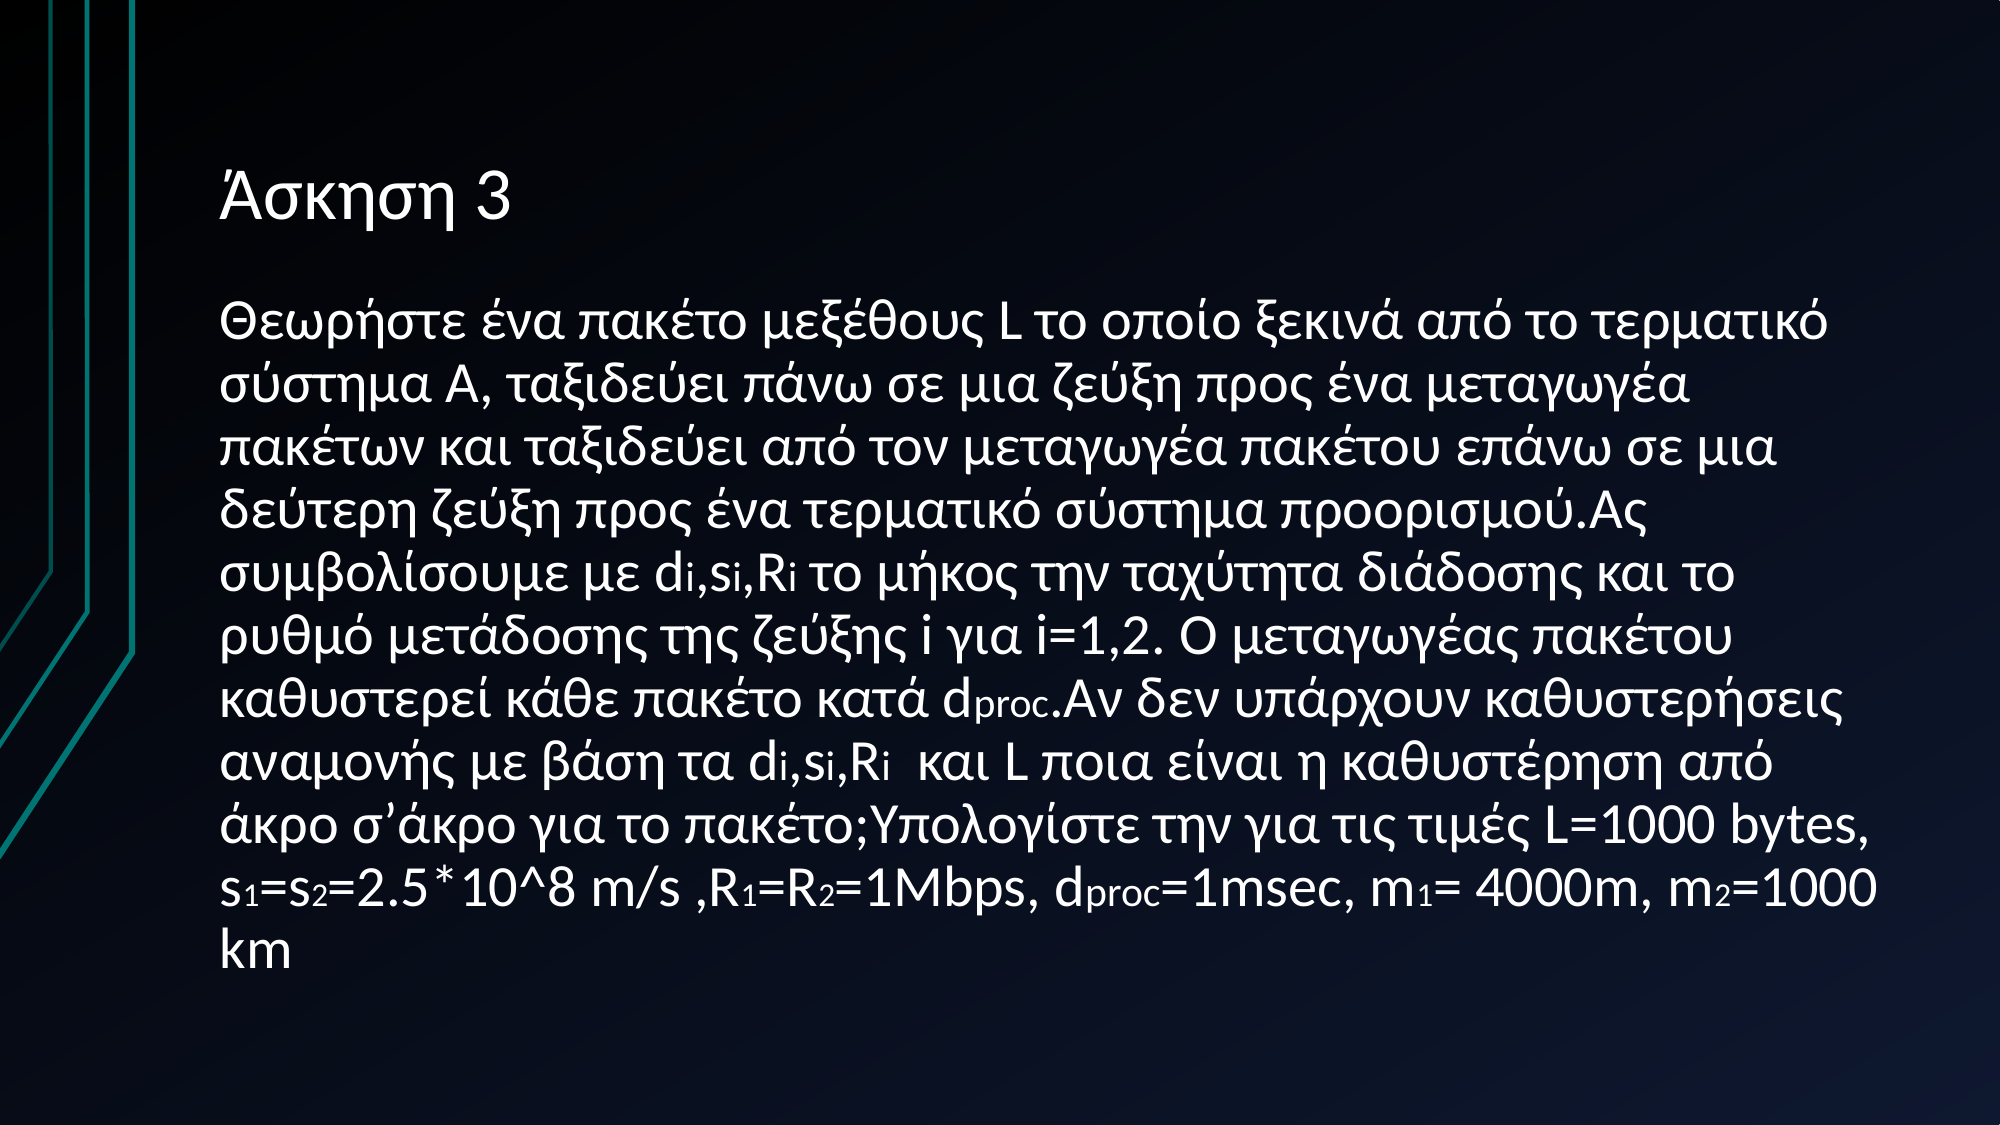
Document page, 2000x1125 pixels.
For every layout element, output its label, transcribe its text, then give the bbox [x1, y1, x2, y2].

title Άσκηση 3 [199, 45, 1900, 246]
list Θεωρήστε ένα πακέτο μεξέθους L το οποίο ξεκινά από το τερματικό σύστημα Α, ταξιδεύει πάνω σε μια ζεύξη προς ένα μεταγωγέα πακέτων και ταξιδεύει από τον μεταγωγέα πακέτου επάνω σε μια δεύτερη ζεύξη προς ένα τερματικό σύστημα προορισμού.Ας συμβολίσουμε με di,si,Ri το μήκος την ταχύτητα διάδοσης και το ρυθμό μετάδοσης της ζεύξης i για i=1,2. O μεταγωγέας πακέτου καθυστερεί κάθε πακέτο κατά dproc.Αν δεν υπάρχουν καθυστερήσεις αναμονής με βάση τα di,si,Ri και L ποια είναι η καθυστέρηση από άκρο σ’άκρο για το πακέτο;Υπολογίστε την για τις τιμές L=1000 bytes, s1=s2=2.5*10^8 m/s ,R1=R2=1Mbps, dproc=1msec, m1= 4000m, m2=1000 km [199, 279, 1900, 1012]
